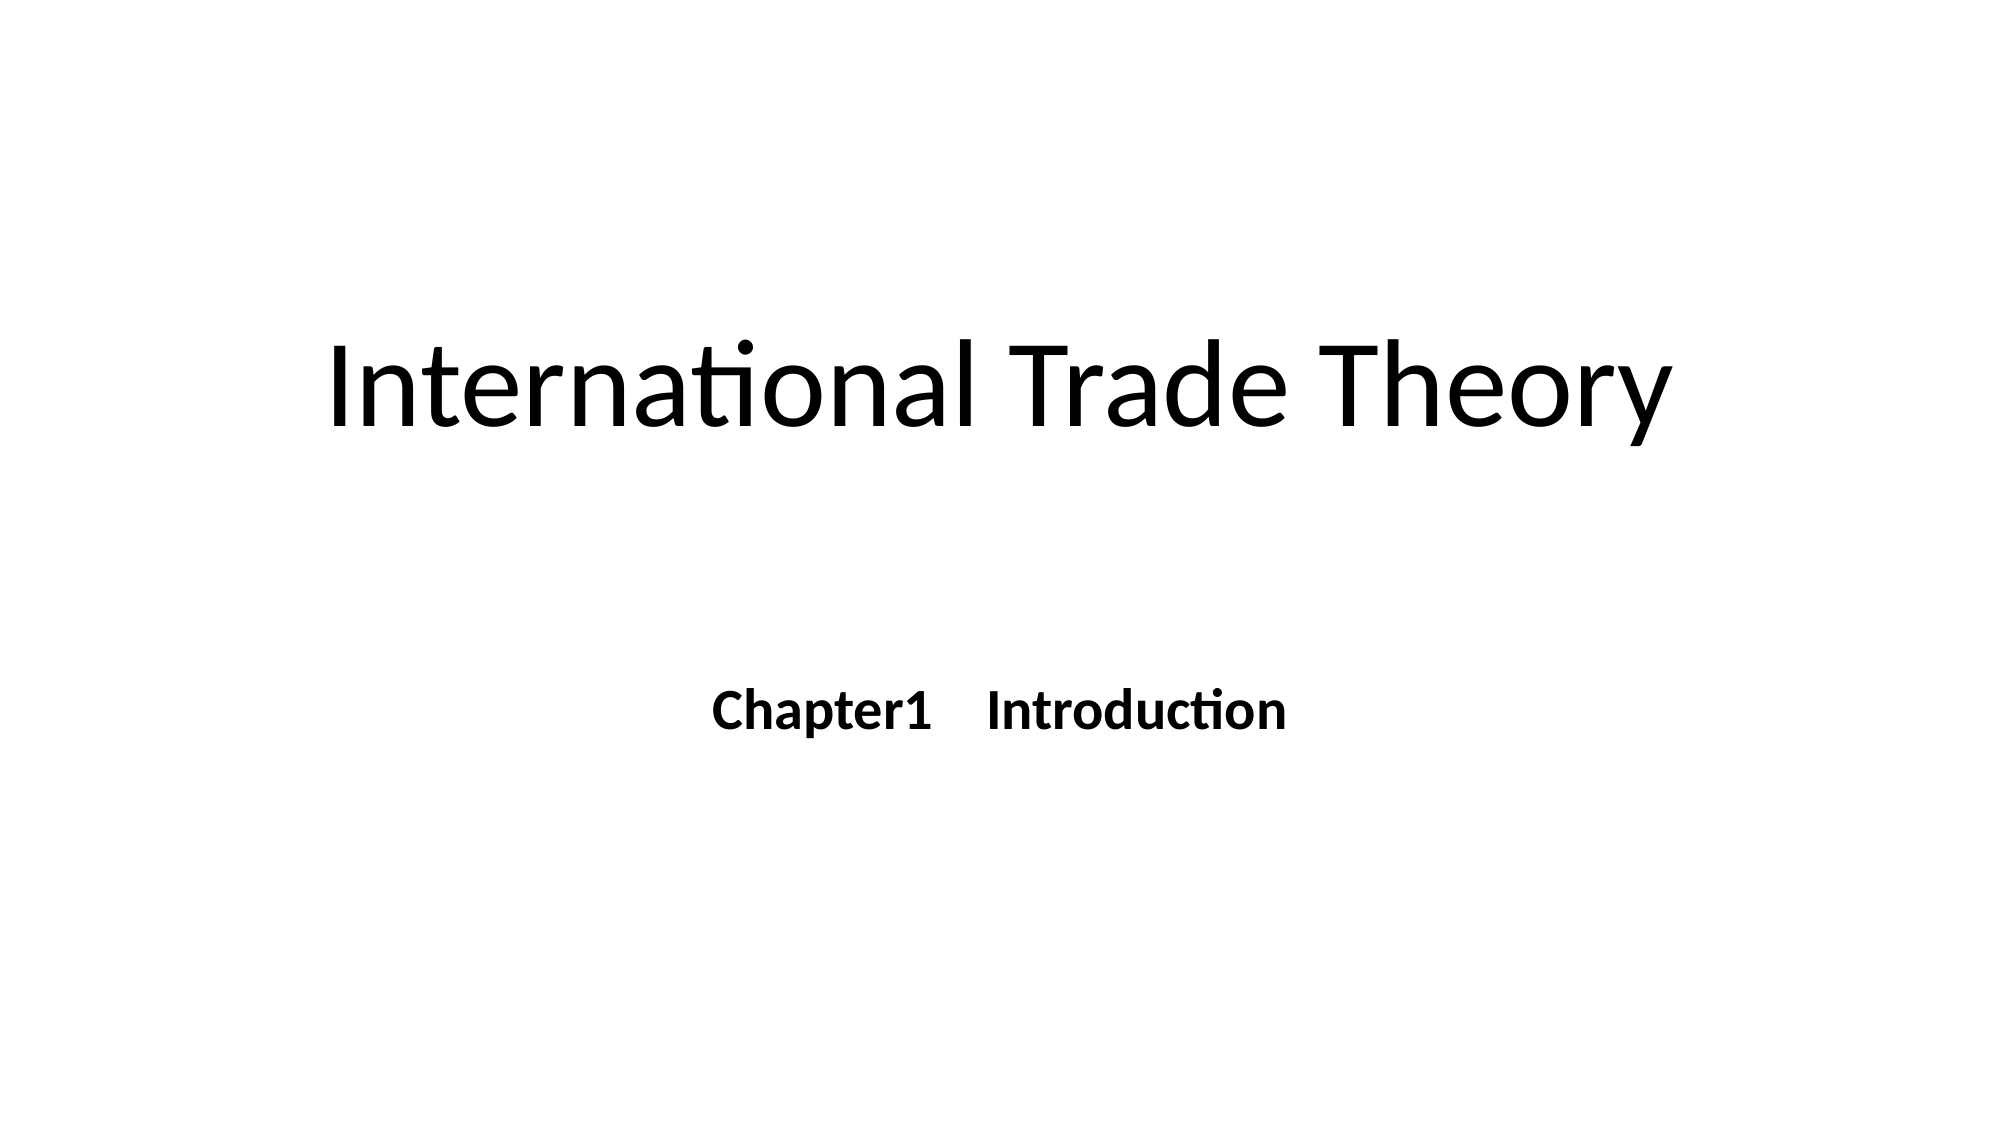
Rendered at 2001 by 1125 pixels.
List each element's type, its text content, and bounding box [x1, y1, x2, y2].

title International Trade Theory [249, 184, 1750, 461]
subtitle Chapter1 Introduction [249, 590, 1750, 863]
